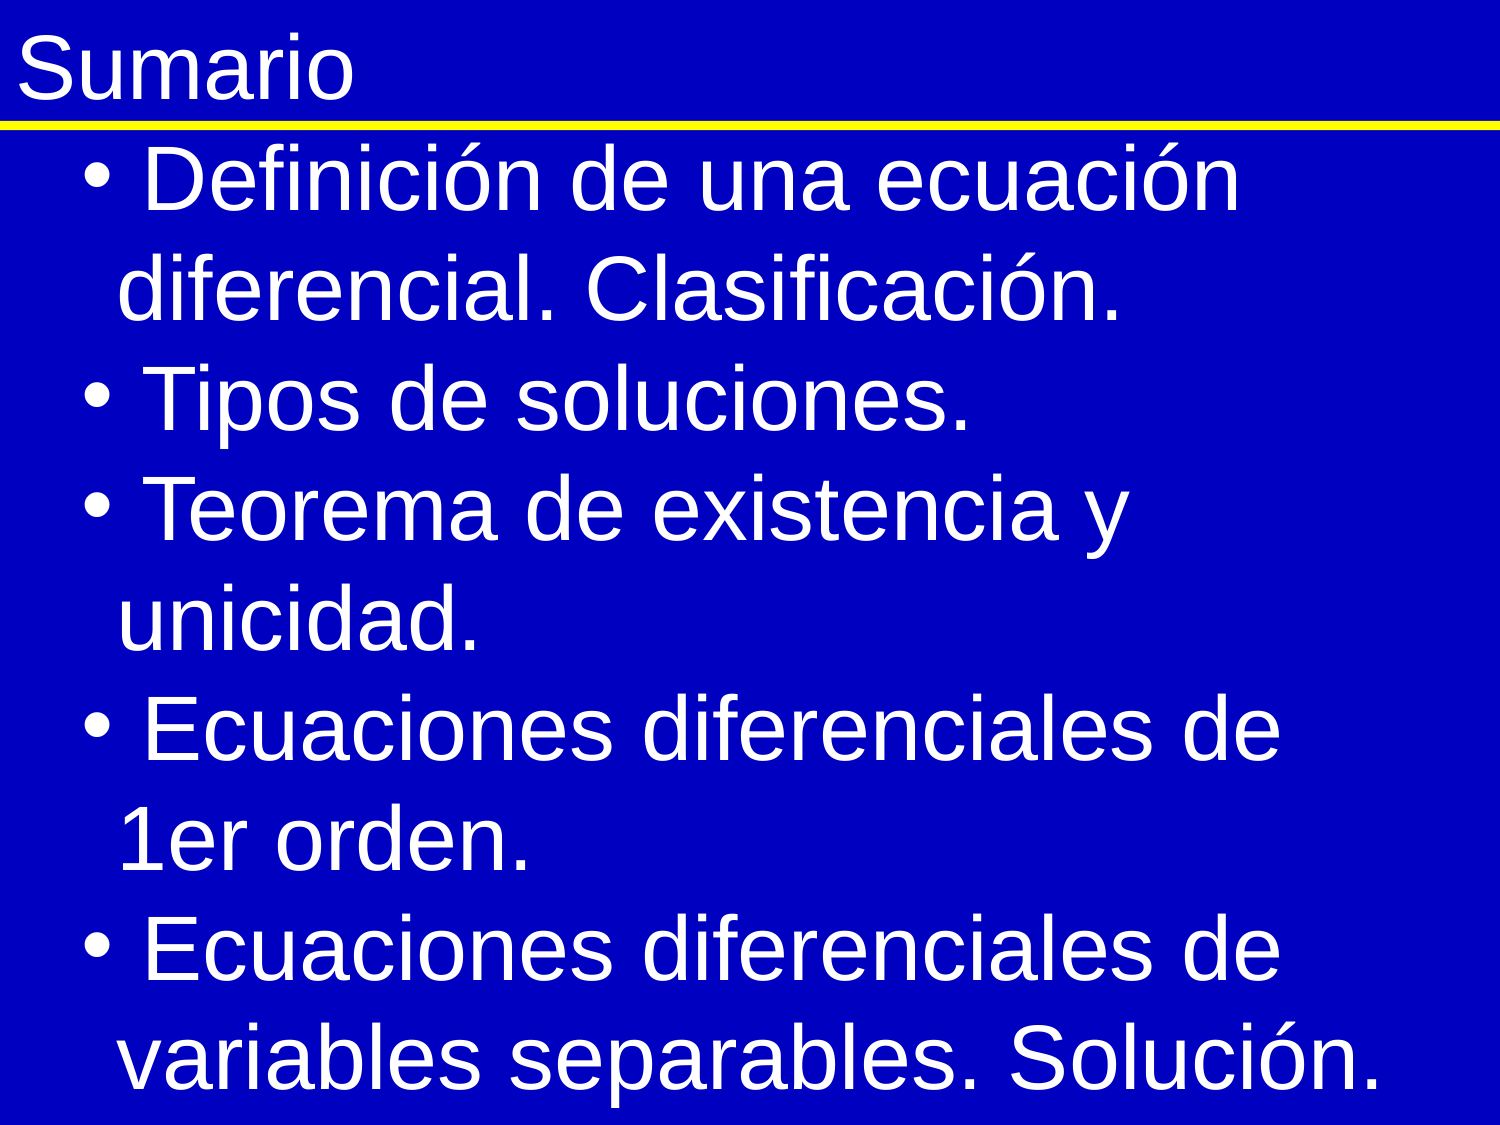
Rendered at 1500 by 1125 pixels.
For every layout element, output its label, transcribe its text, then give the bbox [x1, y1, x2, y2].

title Sumario [0, 0, 1276, 125]
text_box Definición de una ecuación diferencial. Clasificación. Tipos de soluciones. Teorema de existencia y unicidad. Ecuaciones diferenciales de 1er orden. Ecuaciones diferenciales de variables separables. Solución. separables. [66, 111, 1454, 1125]
